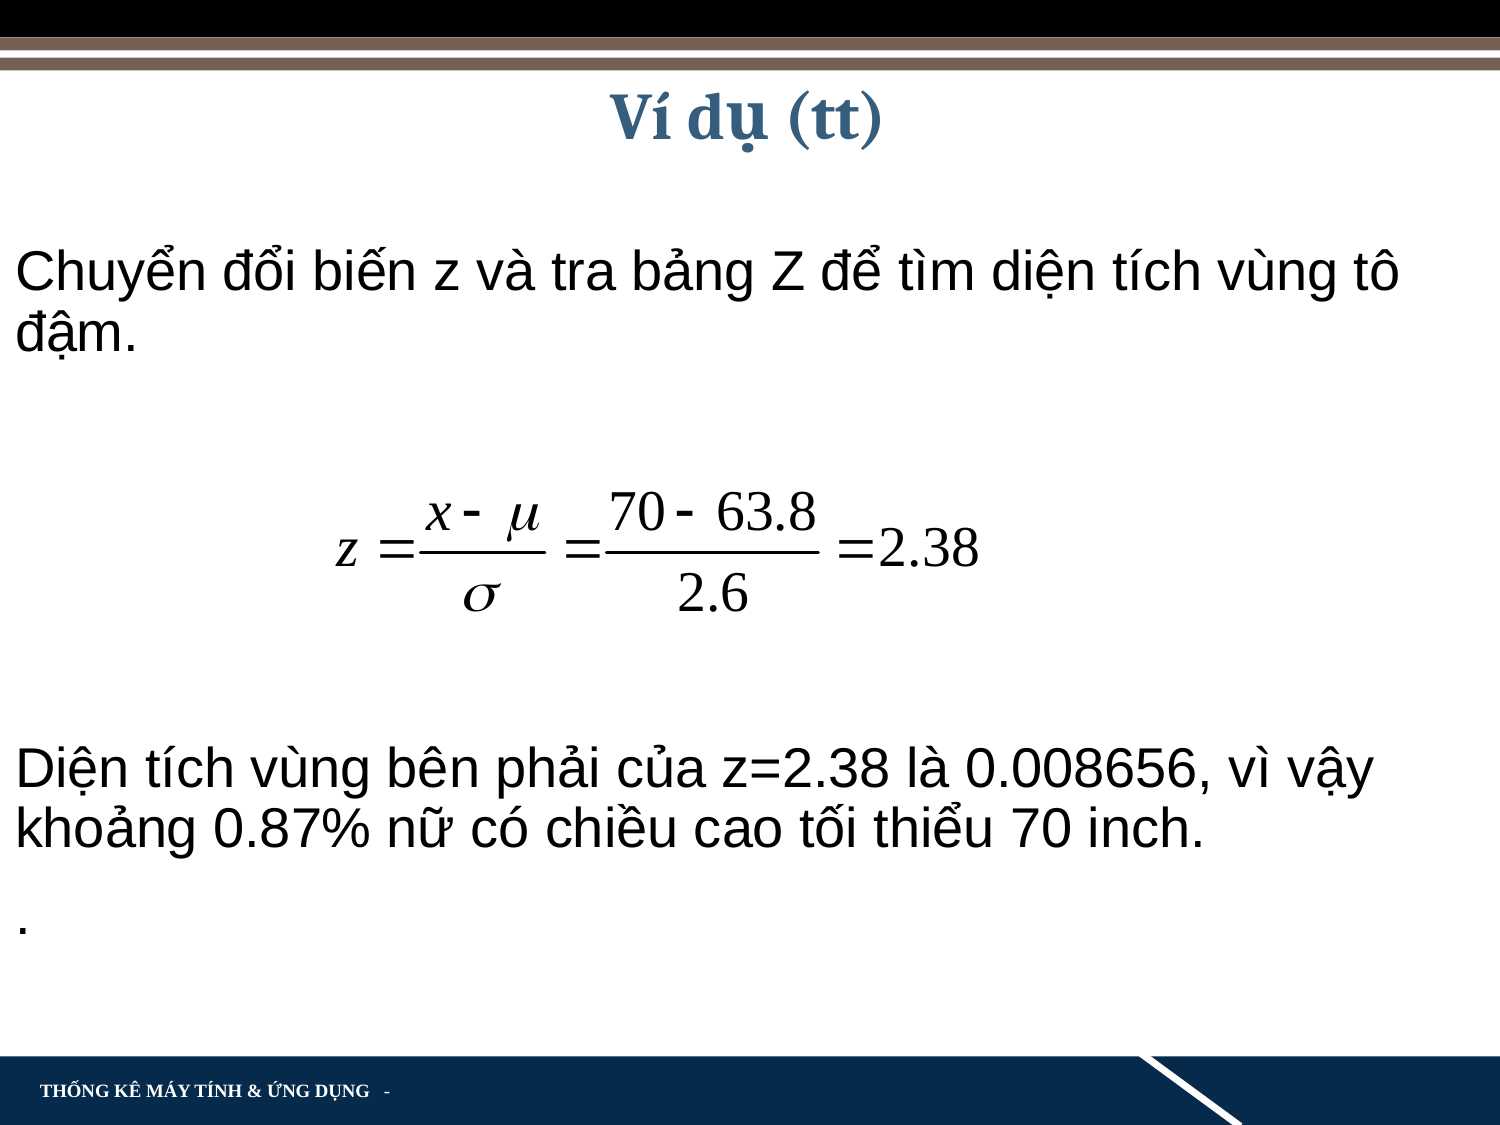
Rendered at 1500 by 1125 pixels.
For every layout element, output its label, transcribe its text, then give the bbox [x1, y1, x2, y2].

list Chuyển đổi biến z và tra bảng Z để tìm diện tích vùng tô đậm. Diện tích vùng bên phải của z=2.38 là 0.008656, vì vậy khoảng 0.87% nữ có chiều cao tối thiểu 70 inch. . [0, 235, 1500, 956]
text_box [324, 474, 990, 625]
title Ví dụ (tt) [62, 75, 1436, 235]
